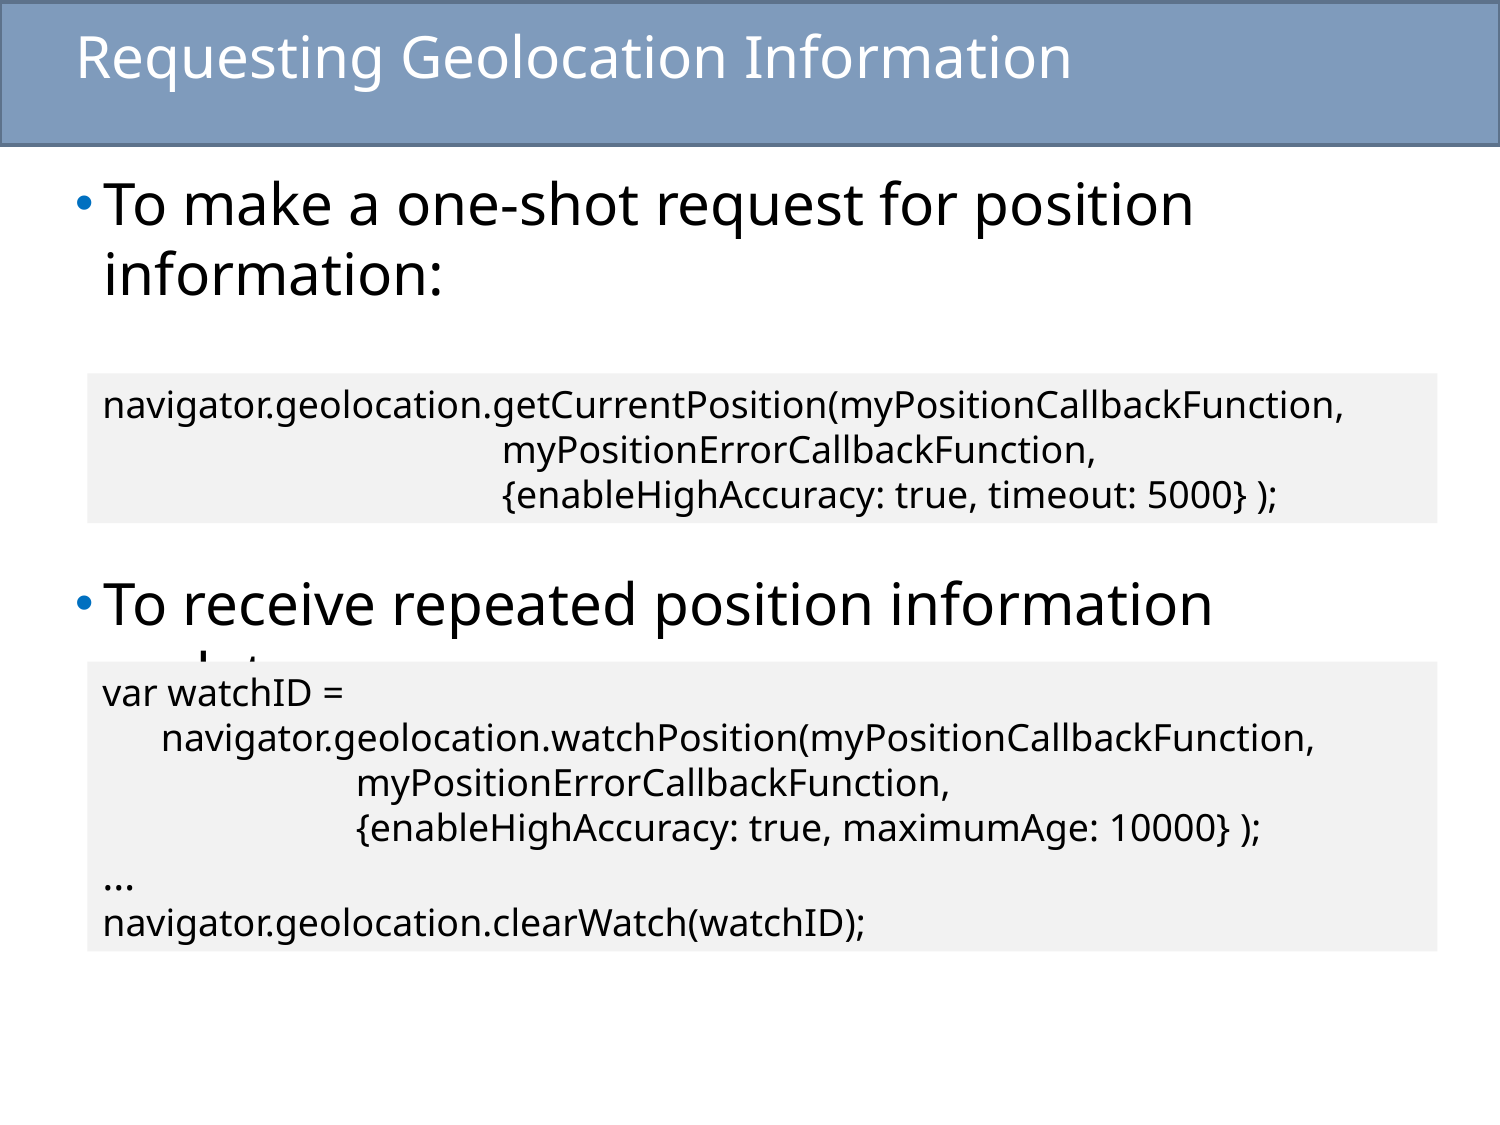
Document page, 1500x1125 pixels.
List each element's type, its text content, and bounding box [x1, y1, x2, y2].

text_box var watchID = navigator.geolocation.watchPosition(myPositionCallbackFunction, myPositionErrorCallbackFunction, {enableHighAccuracy: true, maximumAge: 10000} ); … navigator.geolocation.clearWatch(watchID); [87, 661, 1438, 952]
text_box To make a one-shot request for position information: To receive repeated position information updates: [75, 167, 1408, 1012]
text_box navigator.geolocation.getCurrentPosition(myPositionCallbackFunction, myPositionErrorCallbackFunction, {enableHighAccuracy: true, timeout: 5000} ); [87, 373, 1438, 524]
title Requesting Geolocation Information [75, 0, 1351, 122]
